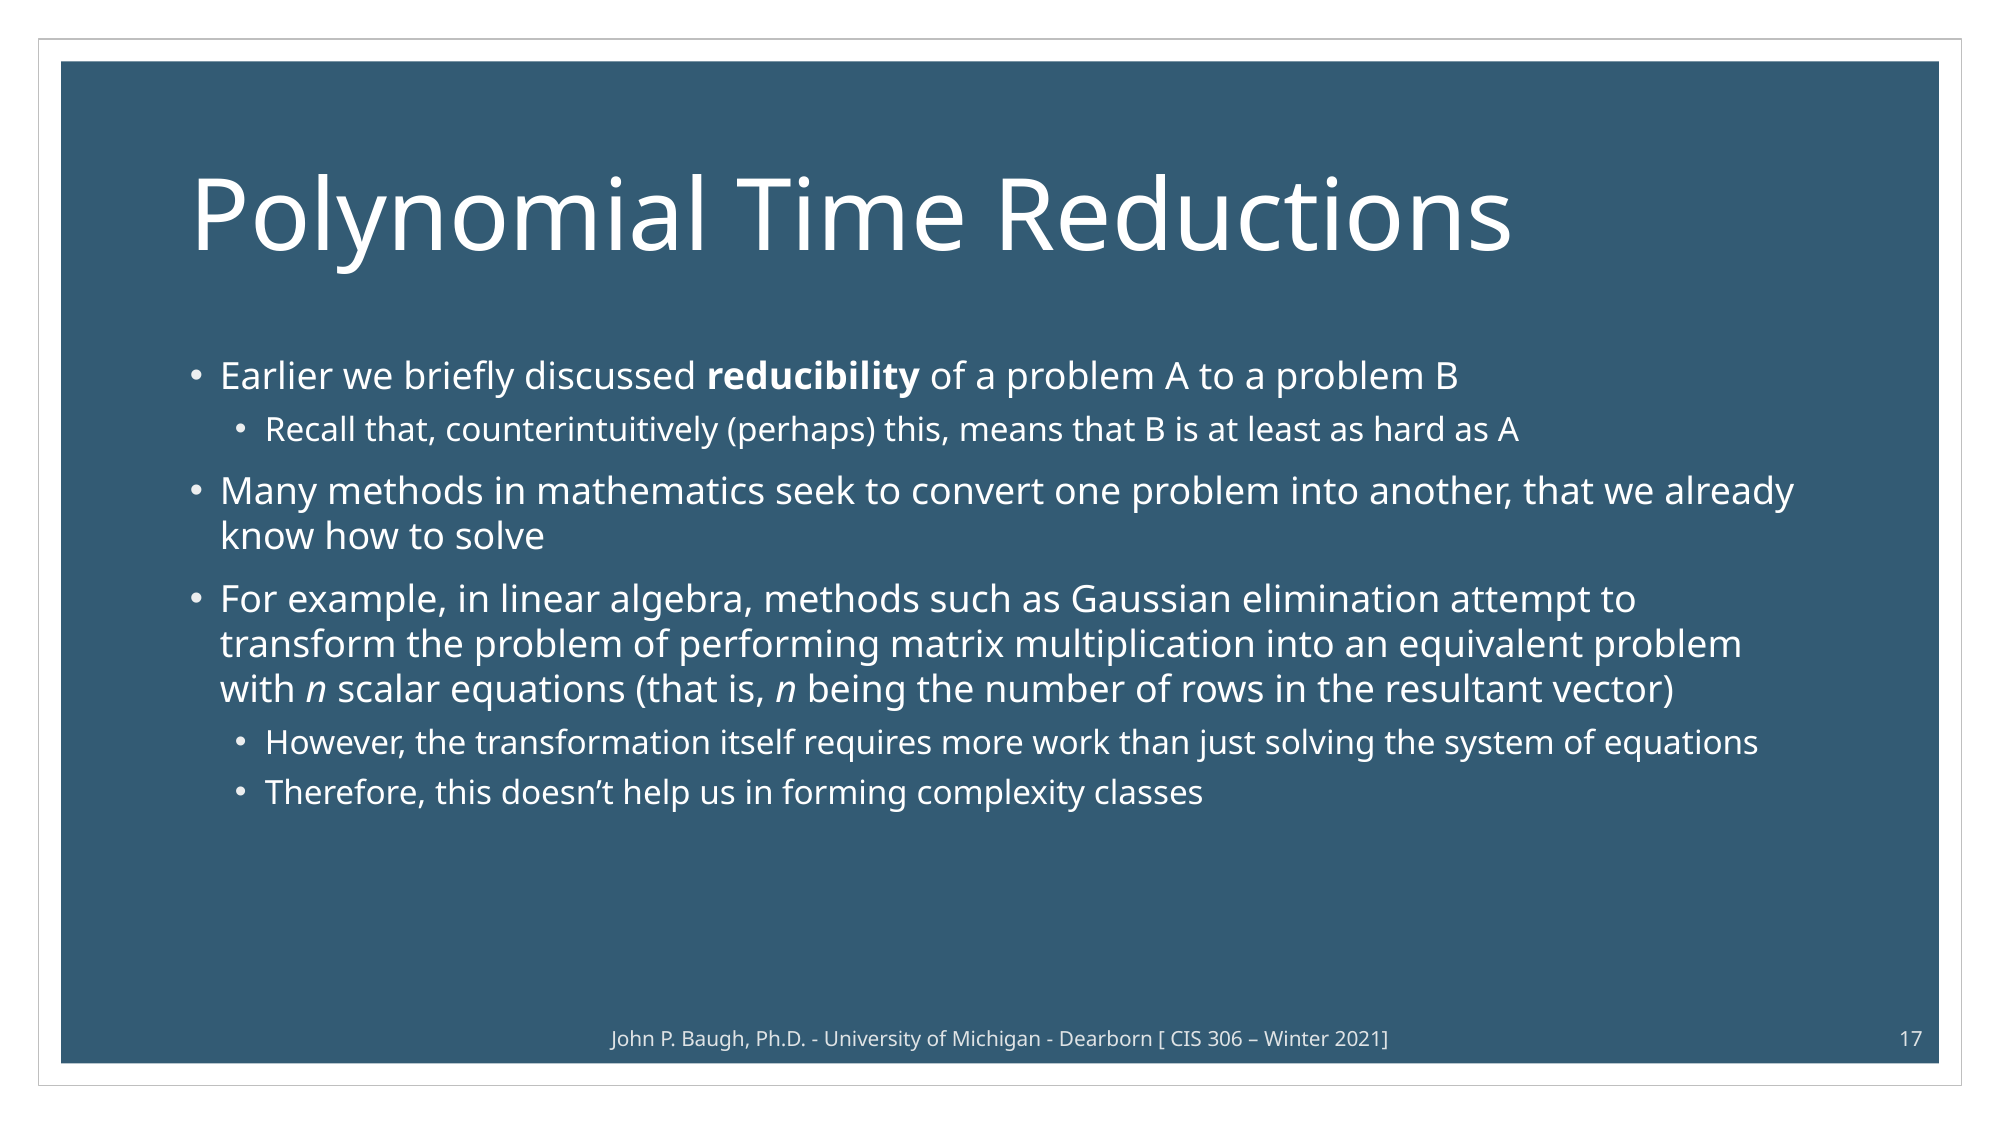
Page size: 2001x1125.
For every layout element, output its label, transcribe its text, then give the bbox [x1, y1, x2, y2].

title Polynomial Time Reductions [174, 105, 1825, 331]
slide_number 17 [1697, 1019, 1938, 1062]
list Earlier we briefly discussed reducibility of a problem A to a problem B Recall that, counterintuitively (perhaps) this, means that B is at least as hard as A Many methods in mathematics seek to convert one problem into another, that we already know how to solve For example, in linear algebra, methods such as Gaussian elimination attempt to transform the problem of performing matrix multiplication into an equivalent problem with n scalar equations (that is, n being the number of rows in the resultant vector) However, the transformation itself requires more work than just solving the system of equations Therefore, this doesn’t help us in forming complexity classes [174, 345, 1825, 990]
footer John P. Baugh, Ph.D. - University of Michigan - Dearborn [ CIS 306 – Winter 2021] [572, 1019, 1428, 1062]
